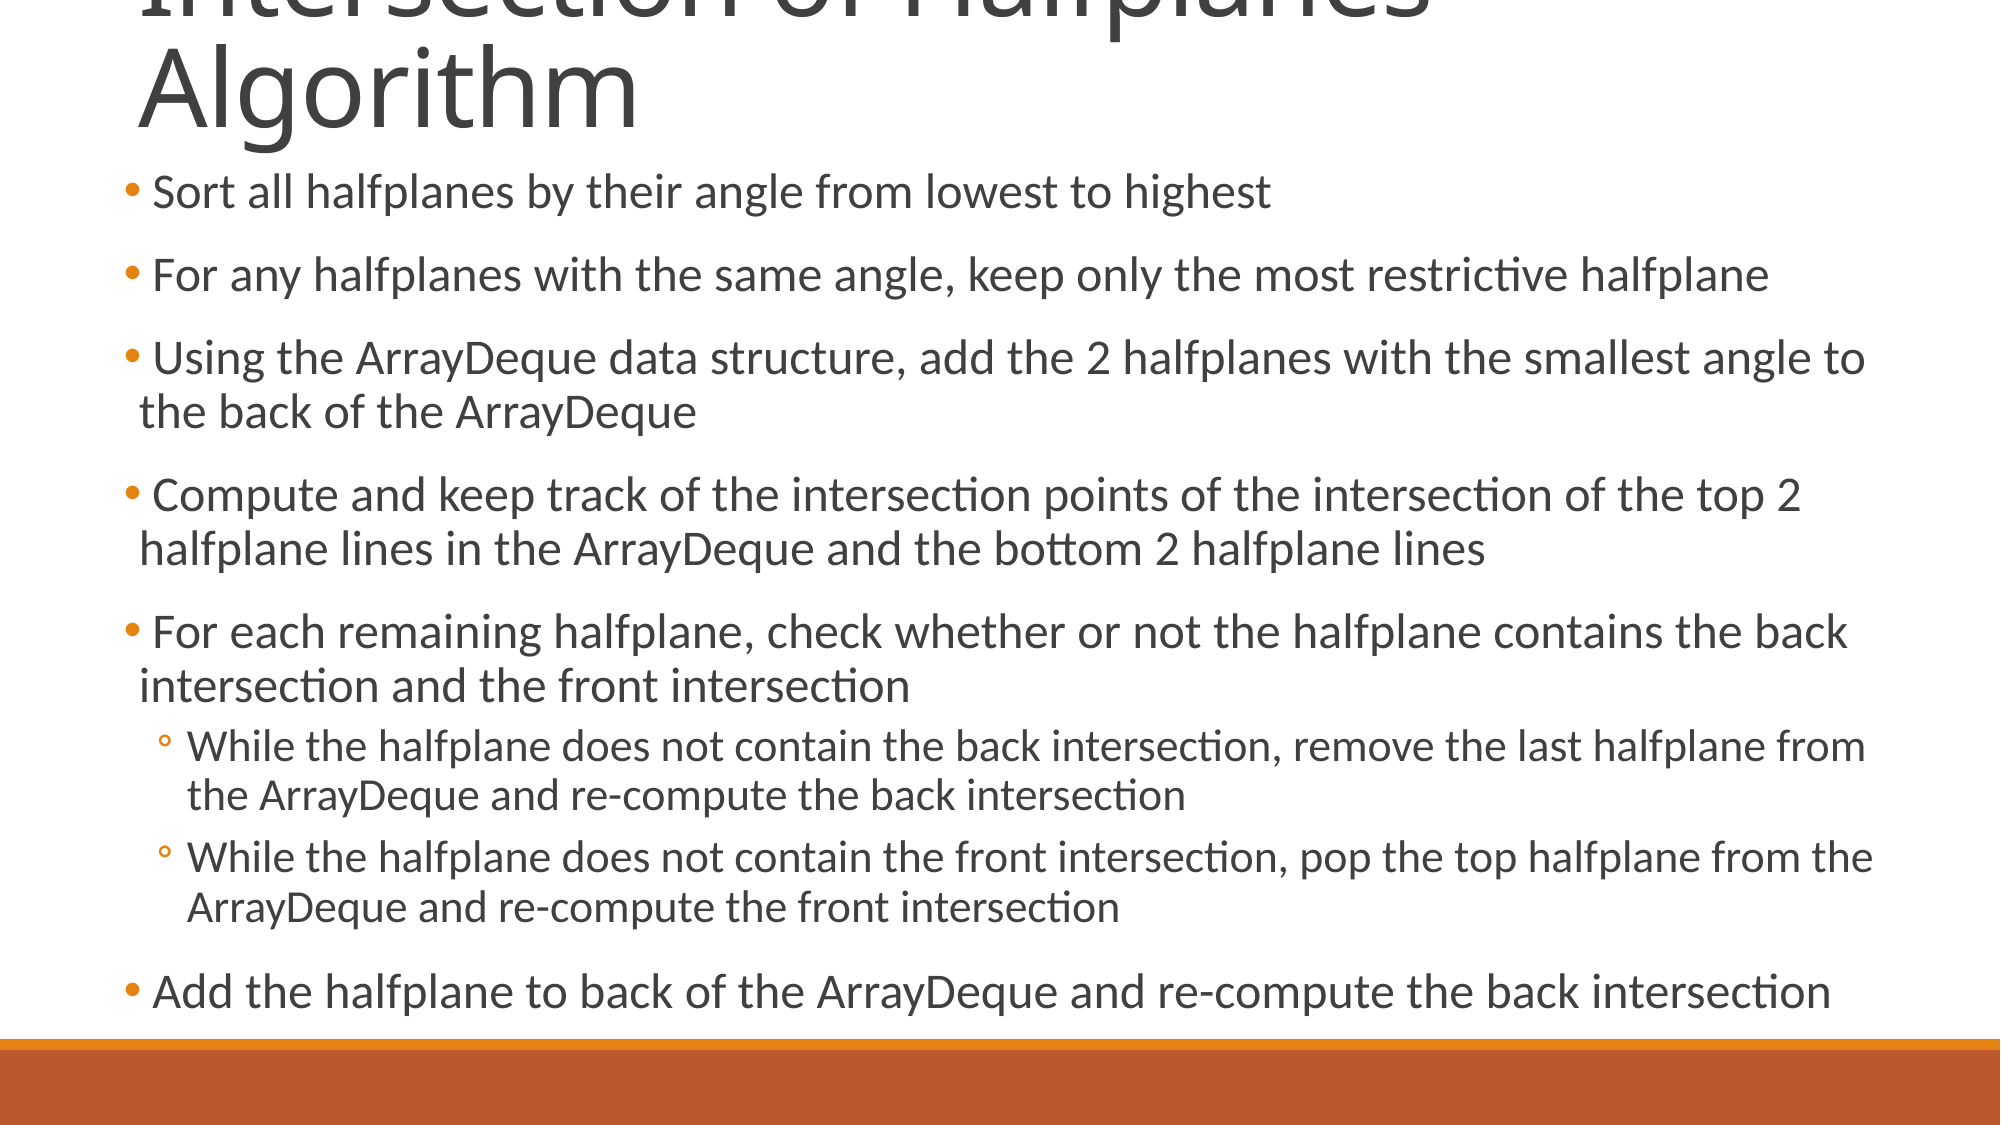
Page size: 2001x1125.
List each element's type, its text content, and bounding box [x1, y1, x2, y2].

title Intersection of Halfplanes Algorithm [123, 0, 1774, 157]
list Sort all halfplanes by their angle from lowest to highest For any halfplanes with the same angle, keep only the most restrictive halfplane Using the ArrayDeque data structure, add the 2 halfplanes with the smallest angle to the back of the ArrayDeque Compute and keep track of the intersection points of the intersection of the top 2 halfplane lines in the ArrayDeque and the bottom 2 halfplane lines For each remaining halfplane, check whether or not the halfplane contains the back intersection and the front intersection While the halfplane does not contain the back intersection, remove the last halfplane from the ArrayDeque and re-compute the back intersection While the halfplane does not contain the front intersection, pop the top halfplane from the ArrayDeque and re-compute the front intersection Add the halfplane to back of the ArrayDeque and re-compute the back intersection [123, 157, 1905, 1048]
